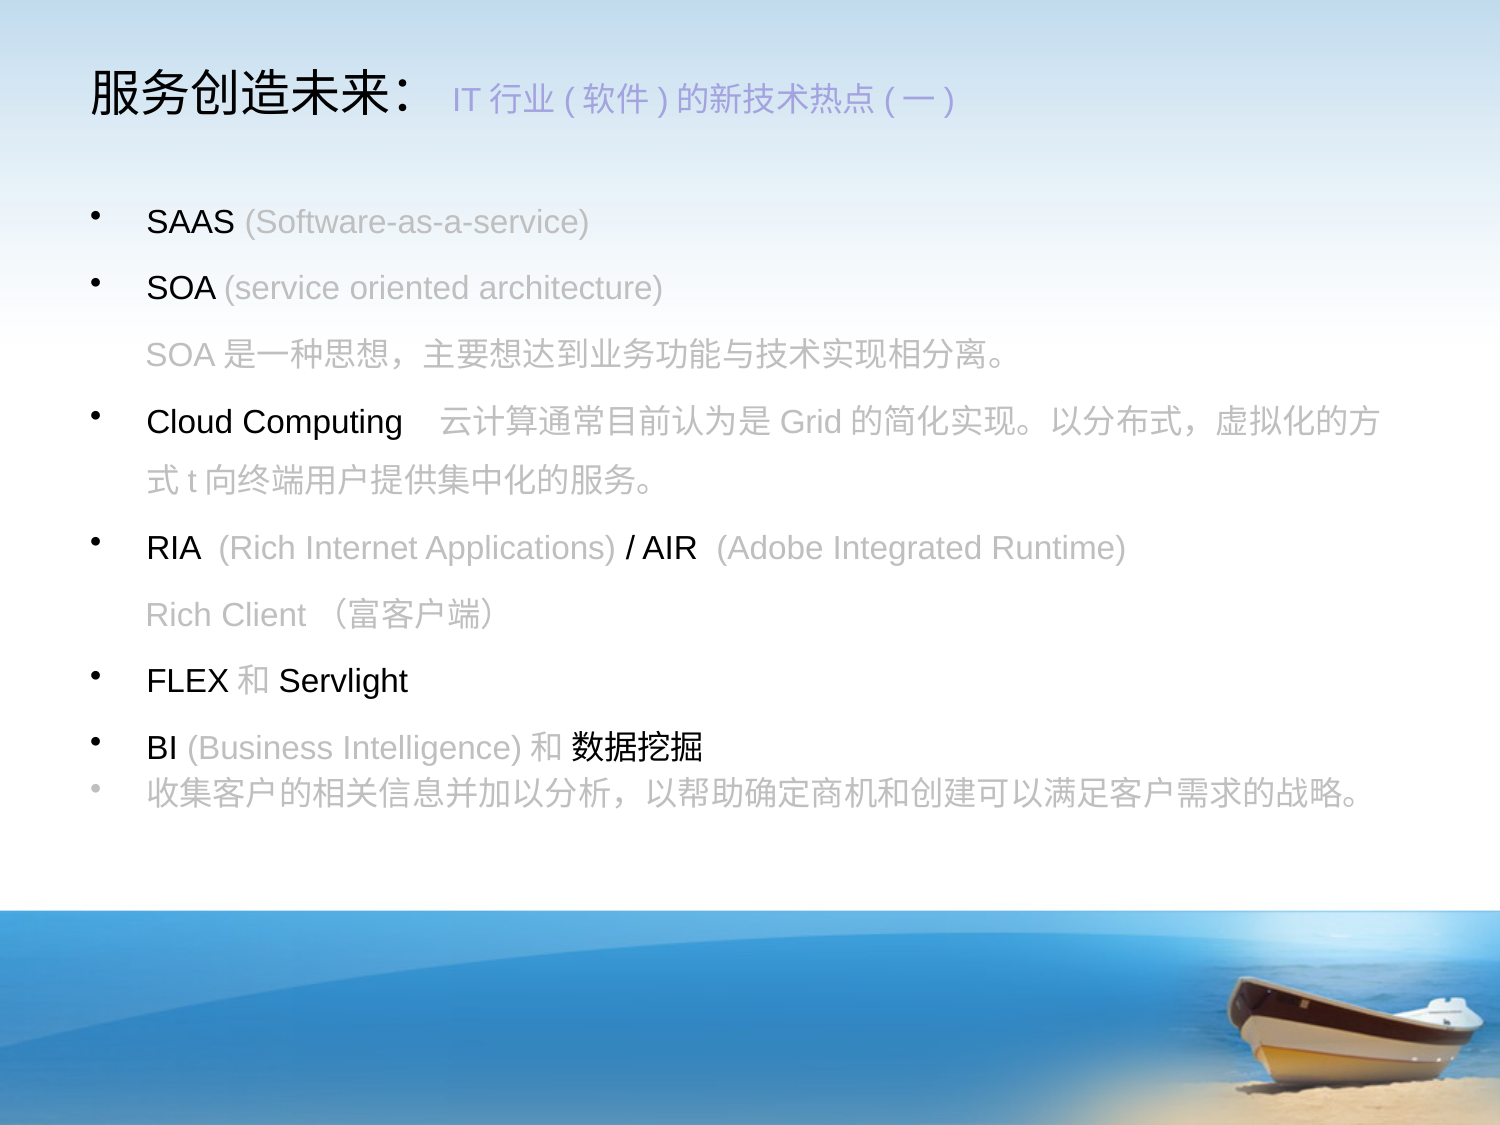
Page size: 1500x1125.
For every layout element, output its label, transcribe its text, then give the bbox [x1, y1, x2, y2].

title 服务创造未来：IT行业(软件)的新技术热点(一) [74, 44, 1419, 138]
picture [0, 0, 1500, 1125]
list SAAS (Software-as-a-service) SOA (service oriented architecture) SOA是一种思想，主要想达到业务功能与技术实现相分离。 Cloud Computing 云计算通常目前认为是Grid的简化实现。以分布式，虚拟化的方式t向终端用户提供集中化的服务。 RIA (Rich Internet Applications) / AIR (Adobe Integrated Runtime) Rich Client（富客户端） FLEX和Servlight BI (Business Intelligence)和 数据挖掘 收集客户的相关信息并加以分析，以帮助确定商机和创建可以满足客户需求的战略。 [74, 172, 1426, 906]
